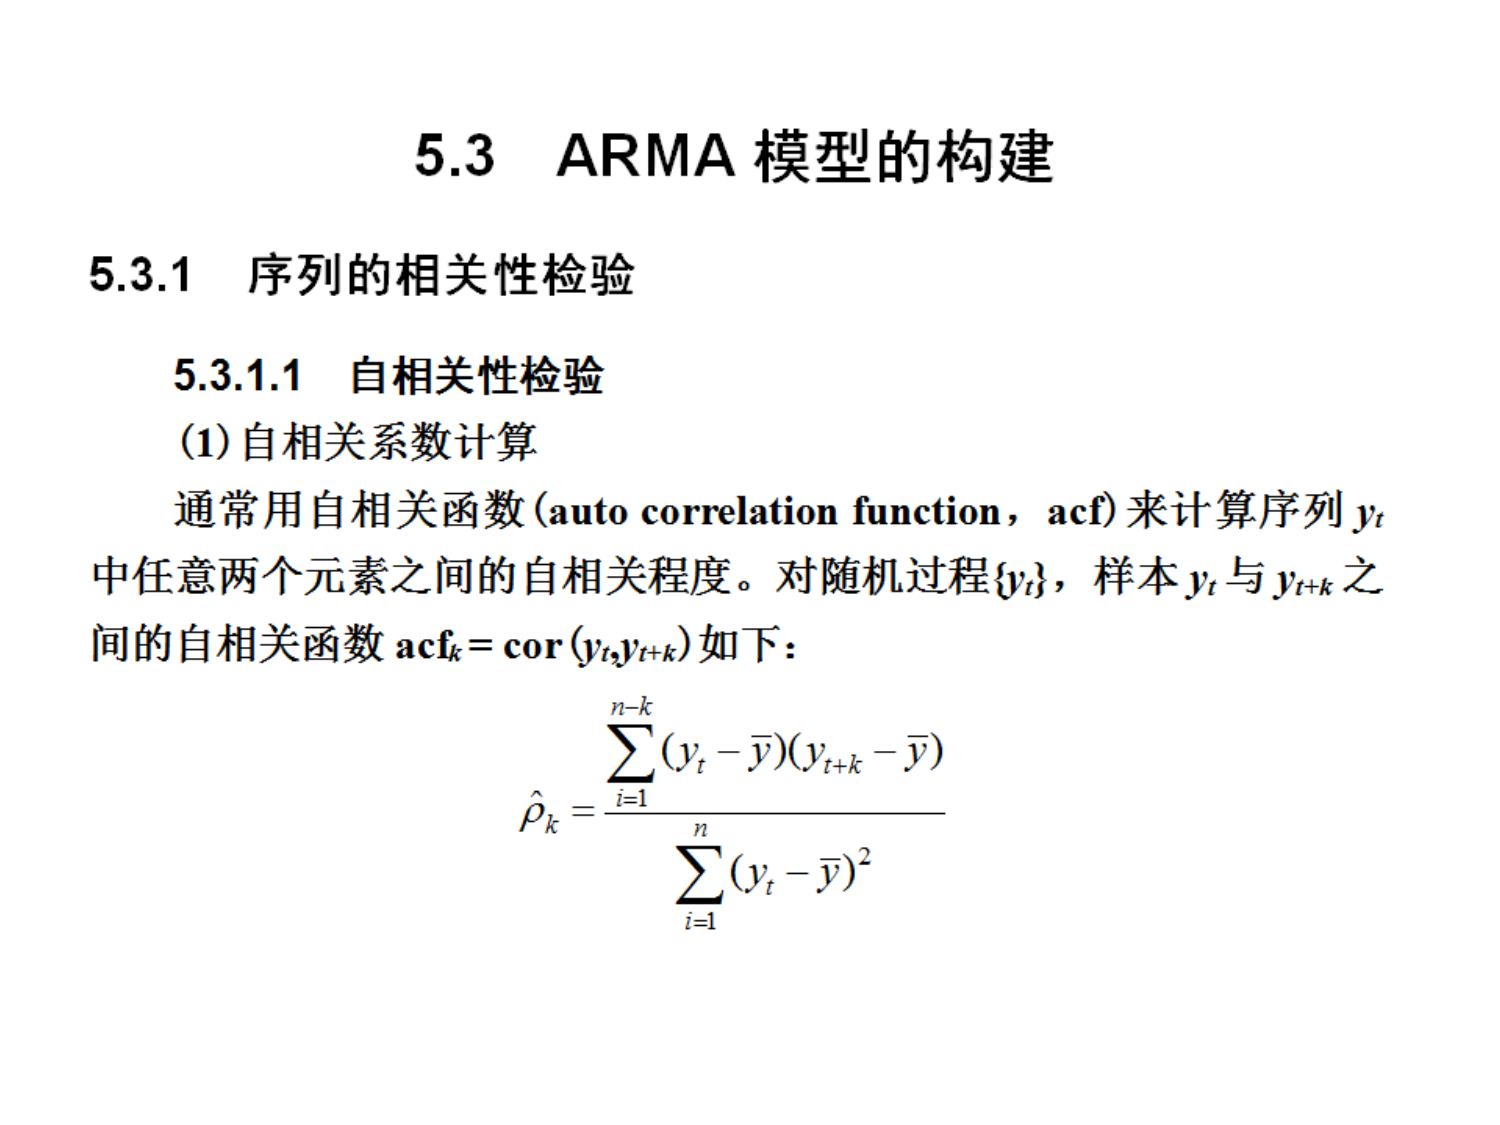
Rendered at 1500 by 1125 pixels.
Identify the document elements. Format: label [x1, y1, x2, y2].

picture [70, 109, 1399, 936]
